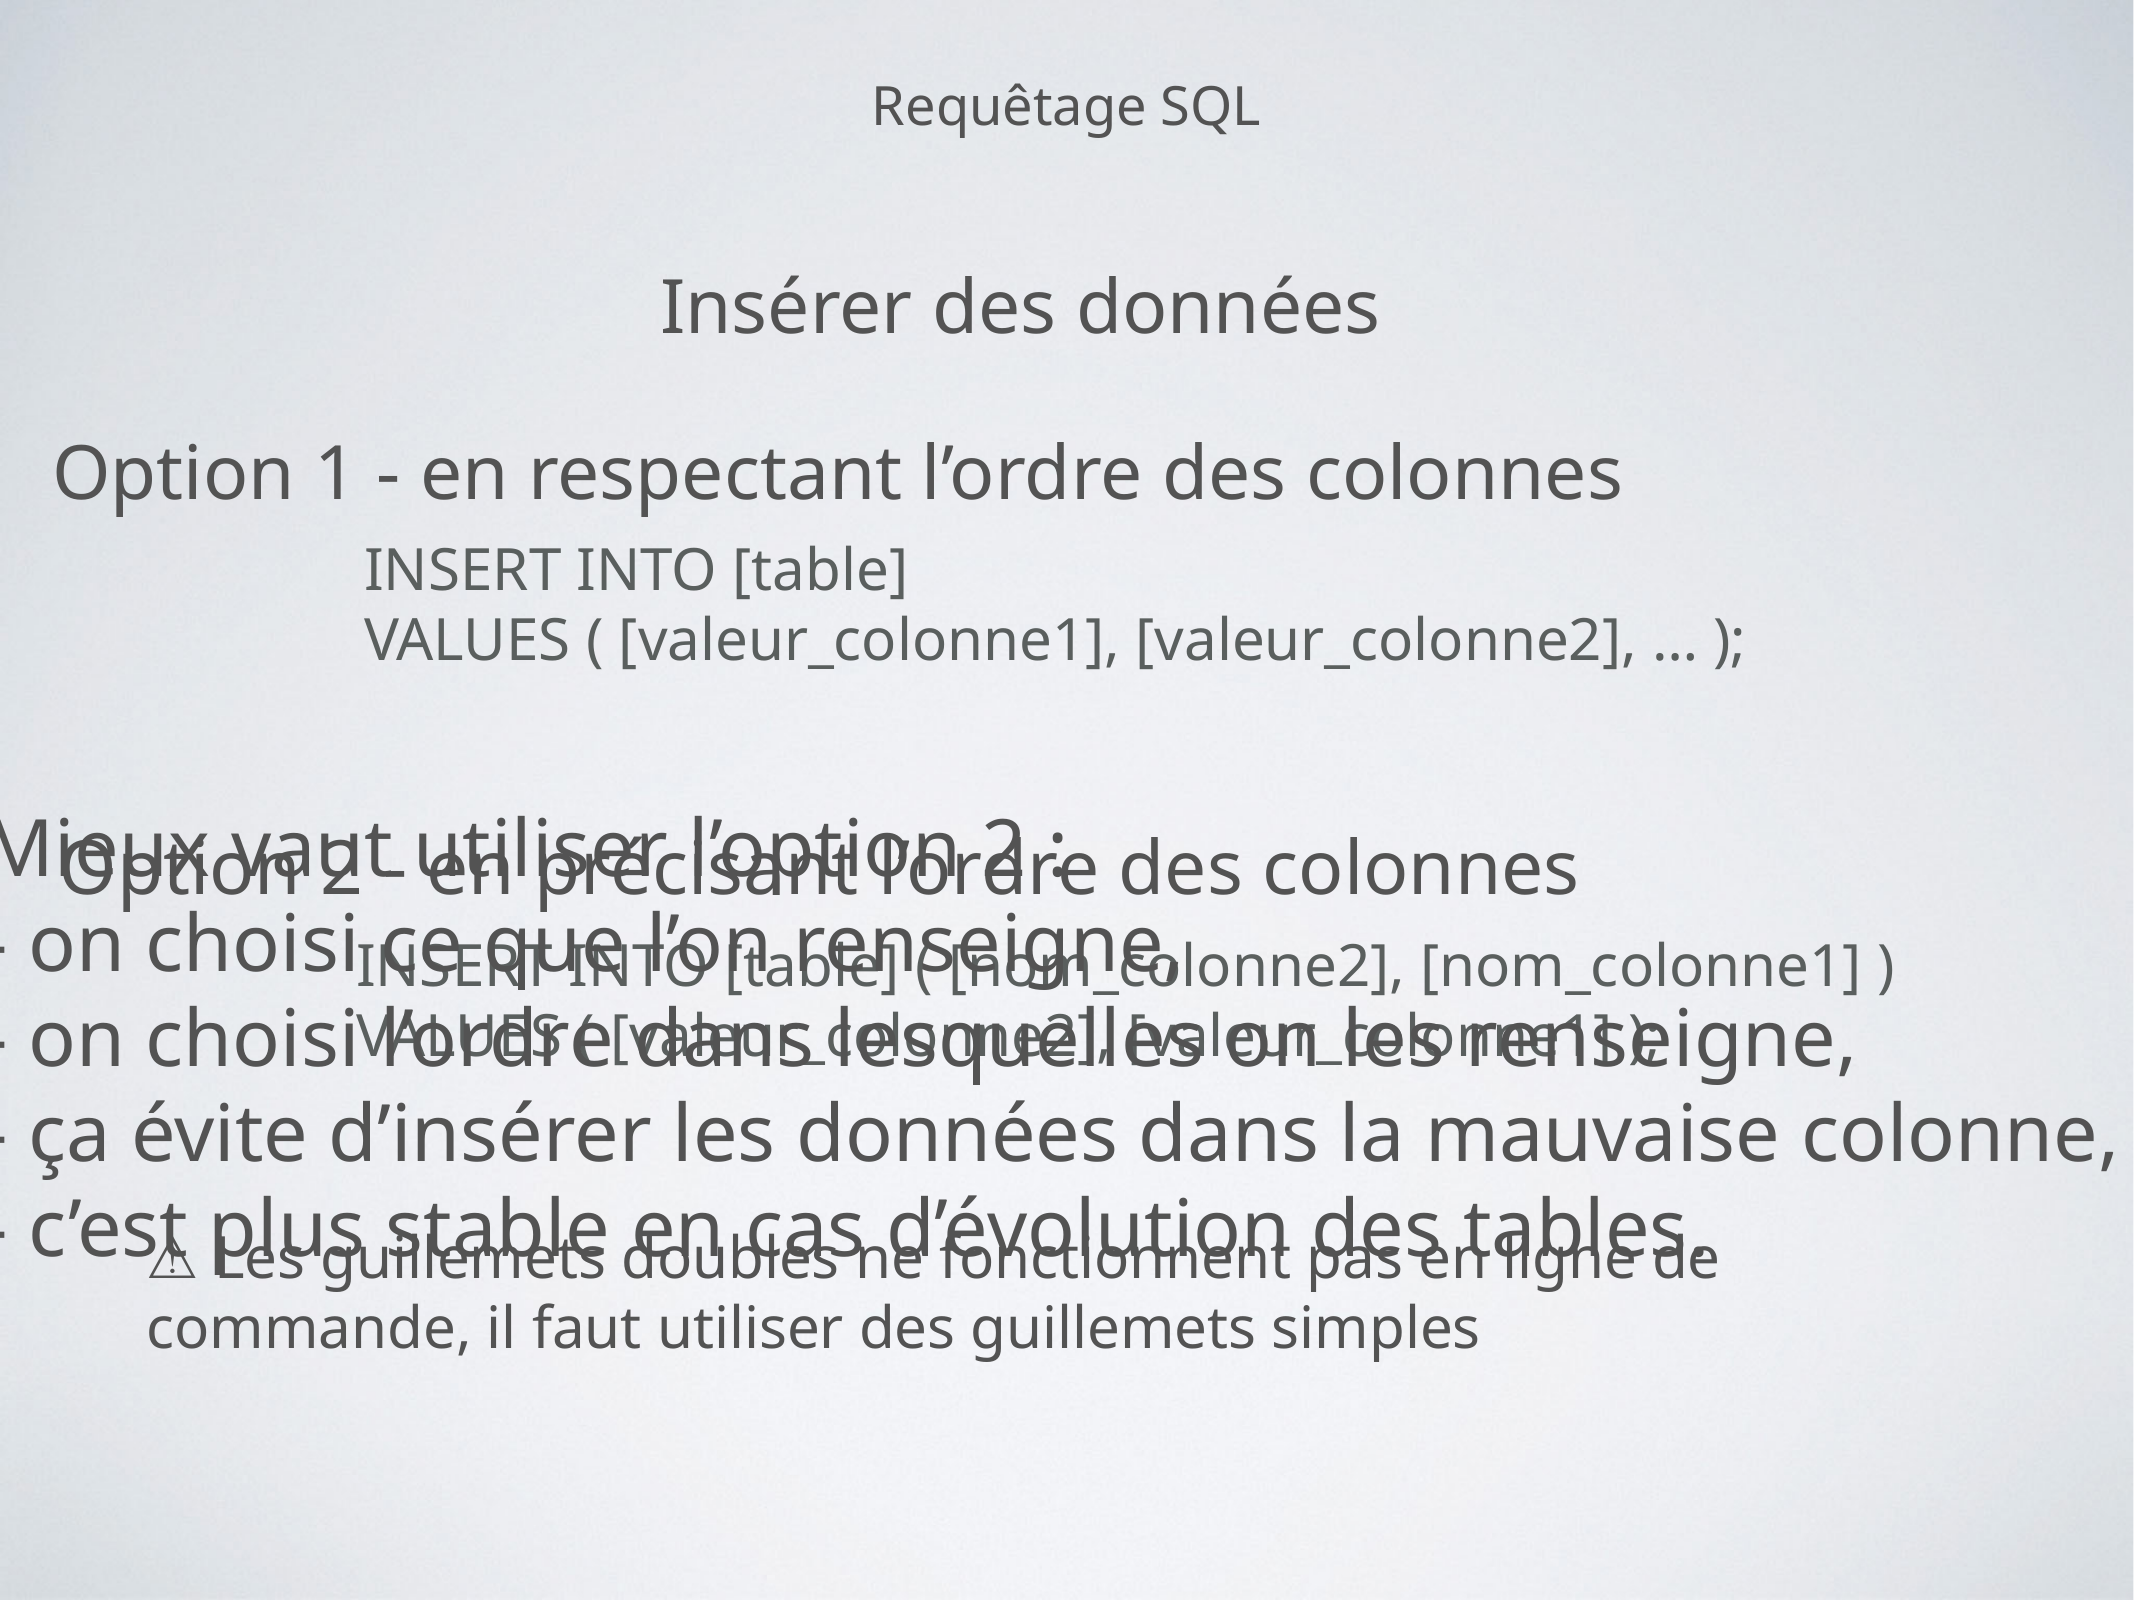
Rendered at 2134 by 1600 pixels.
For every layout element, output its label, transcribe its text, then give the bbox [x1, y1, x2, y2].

text_box ⚠️ Les guillemets doubles ne fonctionnent pas en ligne de commande, il faut utiliser des guillemets simples [138, 1281, 1766, 1369]
text_box Mieux vaut utiliser l’option 2 : - on choisi ce que l’on renseigne, - on choisi l’ordre dans lesquelles on les renseigne, - ça évite d’insérer les données dans la mauvaise colonne, - c’est plus stable en cas d’évolution des tables. [0, 789, 2129, 1281]
text_box Option 1 - en respectant l’ordre des colonnes [43, 415, 1633, 523]
picture [0, 0, 2134, 1600]
text_box INSERT INTO [table] VALUES ( [valeur_colonne1], [valeur_colonne2], … ); [356, 523, 1755, 681]
text_box Insérer des données [651, 250, 1390, 357]
text_box Requêtage SQL [208, 0, 1925, 209]
